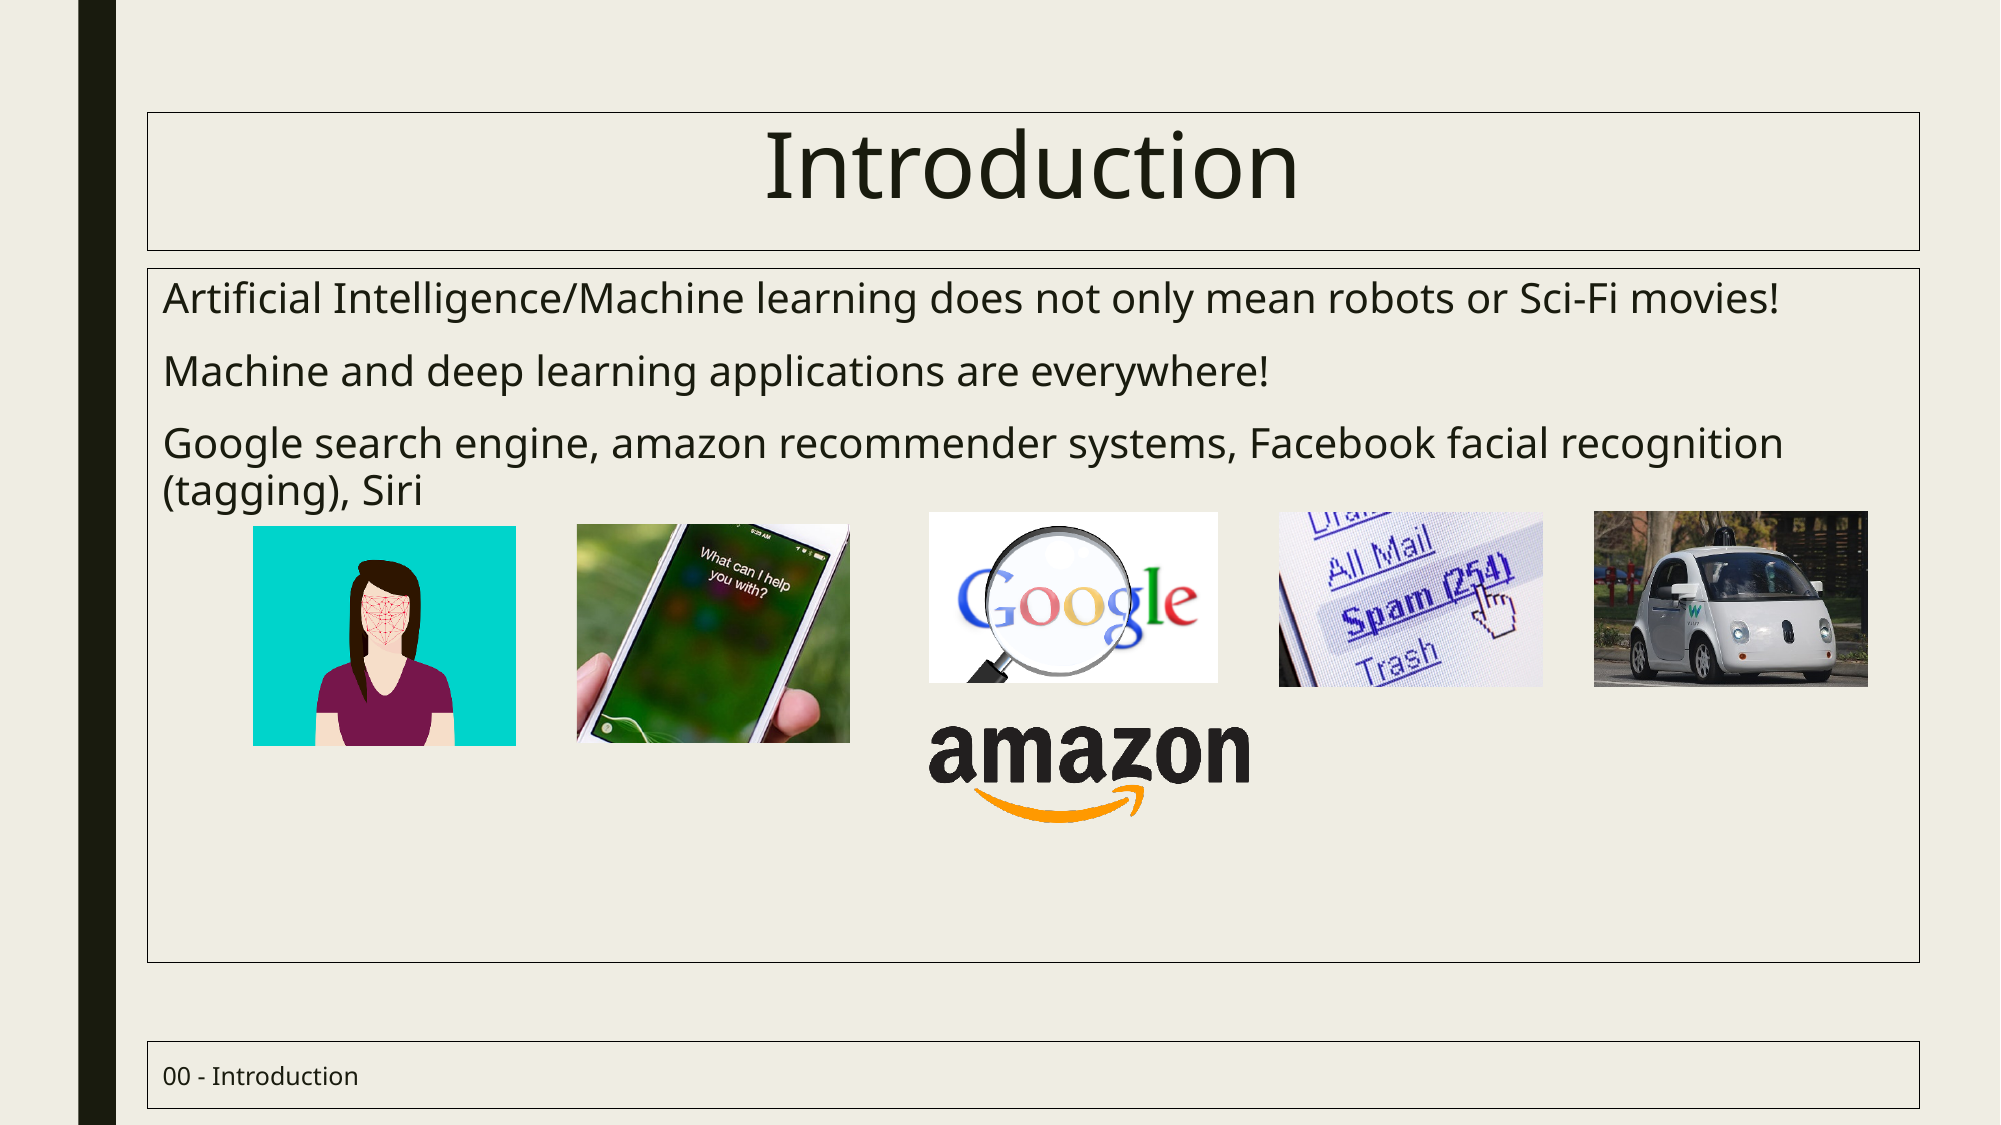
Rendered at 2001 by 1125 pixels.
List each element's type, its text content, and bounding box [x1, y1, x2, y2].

picture [929, 512, 1218, 684]
list Artificial Intelligence/Machine learning does not only mean robots or Sci-Fi movies! Machine and deep learning applications are everywhere! Google search engine, amazon recommender systems, Facebook facial recognition (tagging), Siri [147, 268, 1920, 963]
picture [929, 726, 1249, 823]
picture [576, 524, 850, 743]
picture [1279, 512, 1543, 688]
picture [253, 526, 516, 746]
title Introduction [147, 112, 1920, 251]
picture [1594, 511, 1868, 687]
footer 00 - Introduction [147, 1041, 1920, 1109]
